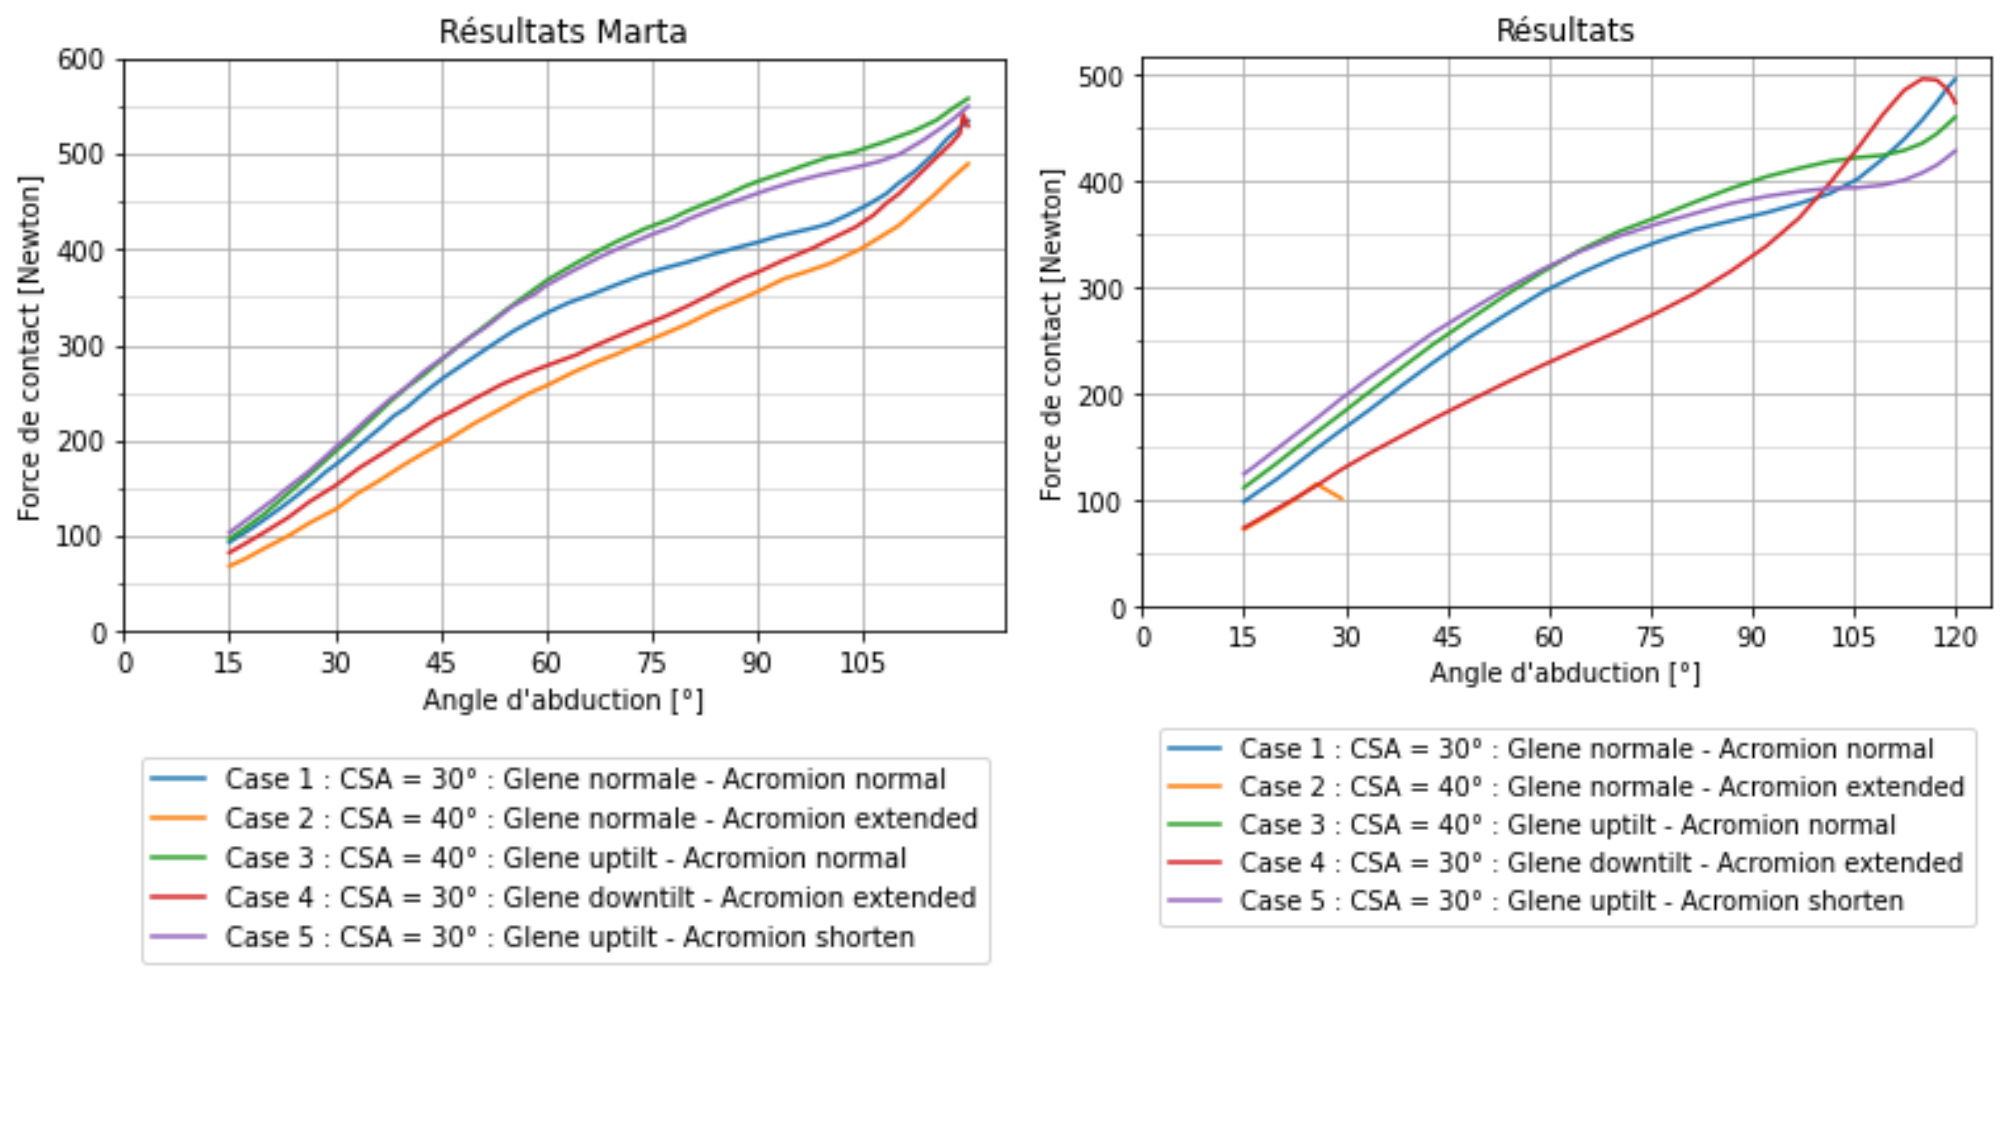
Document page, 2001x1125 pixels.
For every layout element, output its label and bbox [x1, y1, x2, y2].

picture [0, 0, 2000, 982]
